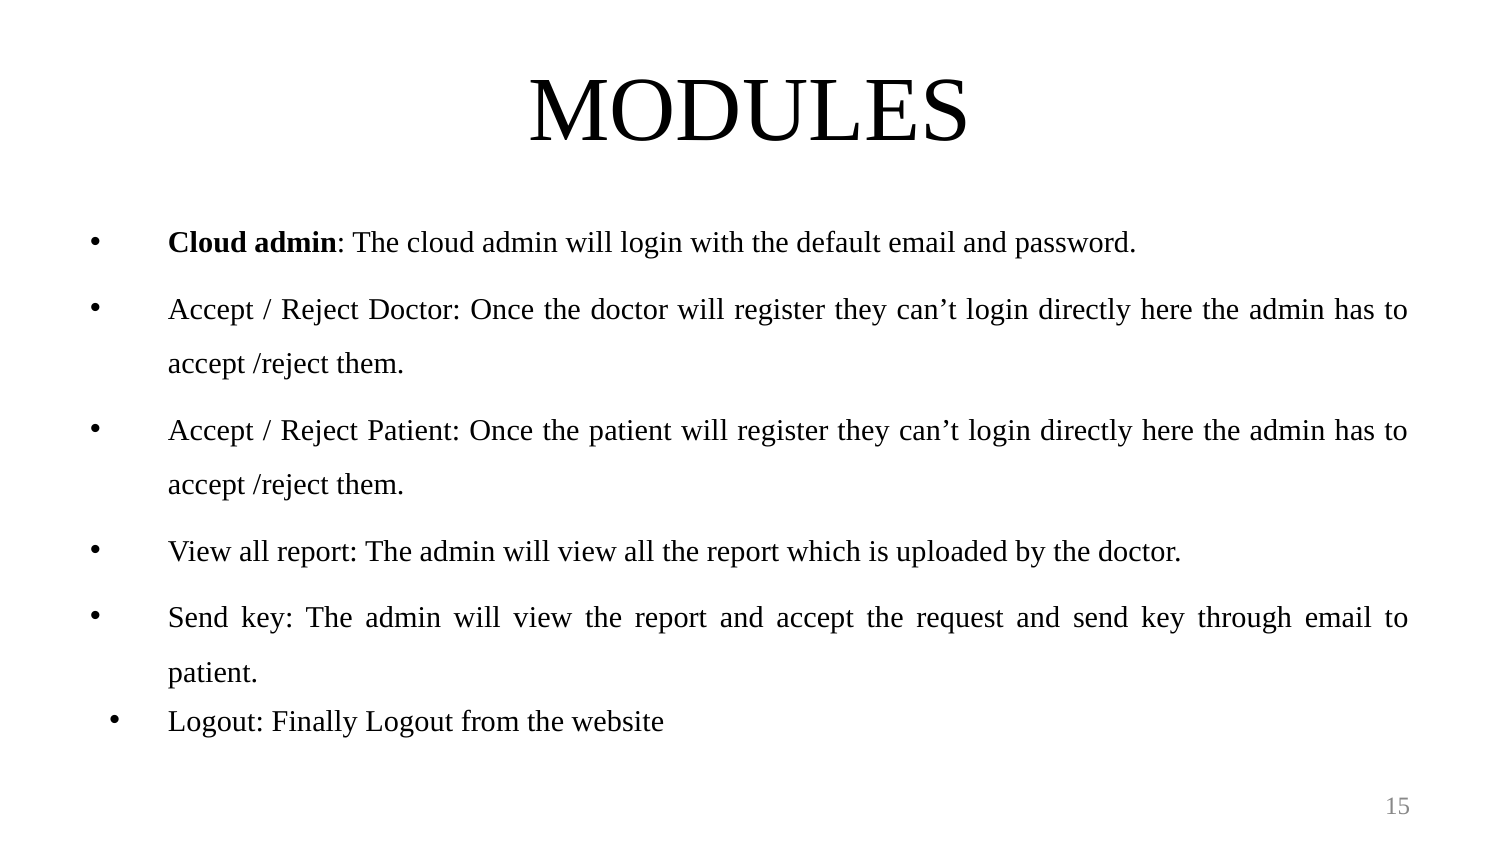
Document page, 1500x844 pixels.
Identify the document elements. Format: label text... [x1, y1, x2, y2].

title MODULES [75, 33, 1425, 175]
list Cloud admin: The cloud admin will login with the default email and password. Accept / Reject Doctor: Once the doctor will register they can’t login directly here the admin has to accept /reject them. Accept / Reject Patient: Once the patient will register they can’t login directly here the admin has to accept /reject them. View all report: The admin will view all the report which is uploaded by the doctor. Send key: The admin will view the report and accept the request and send key through email to patient. Logout: Finally Logout from the website [75, 196, 1425, 754]
slide_number 15 [1074, 782, 1425, 827]
